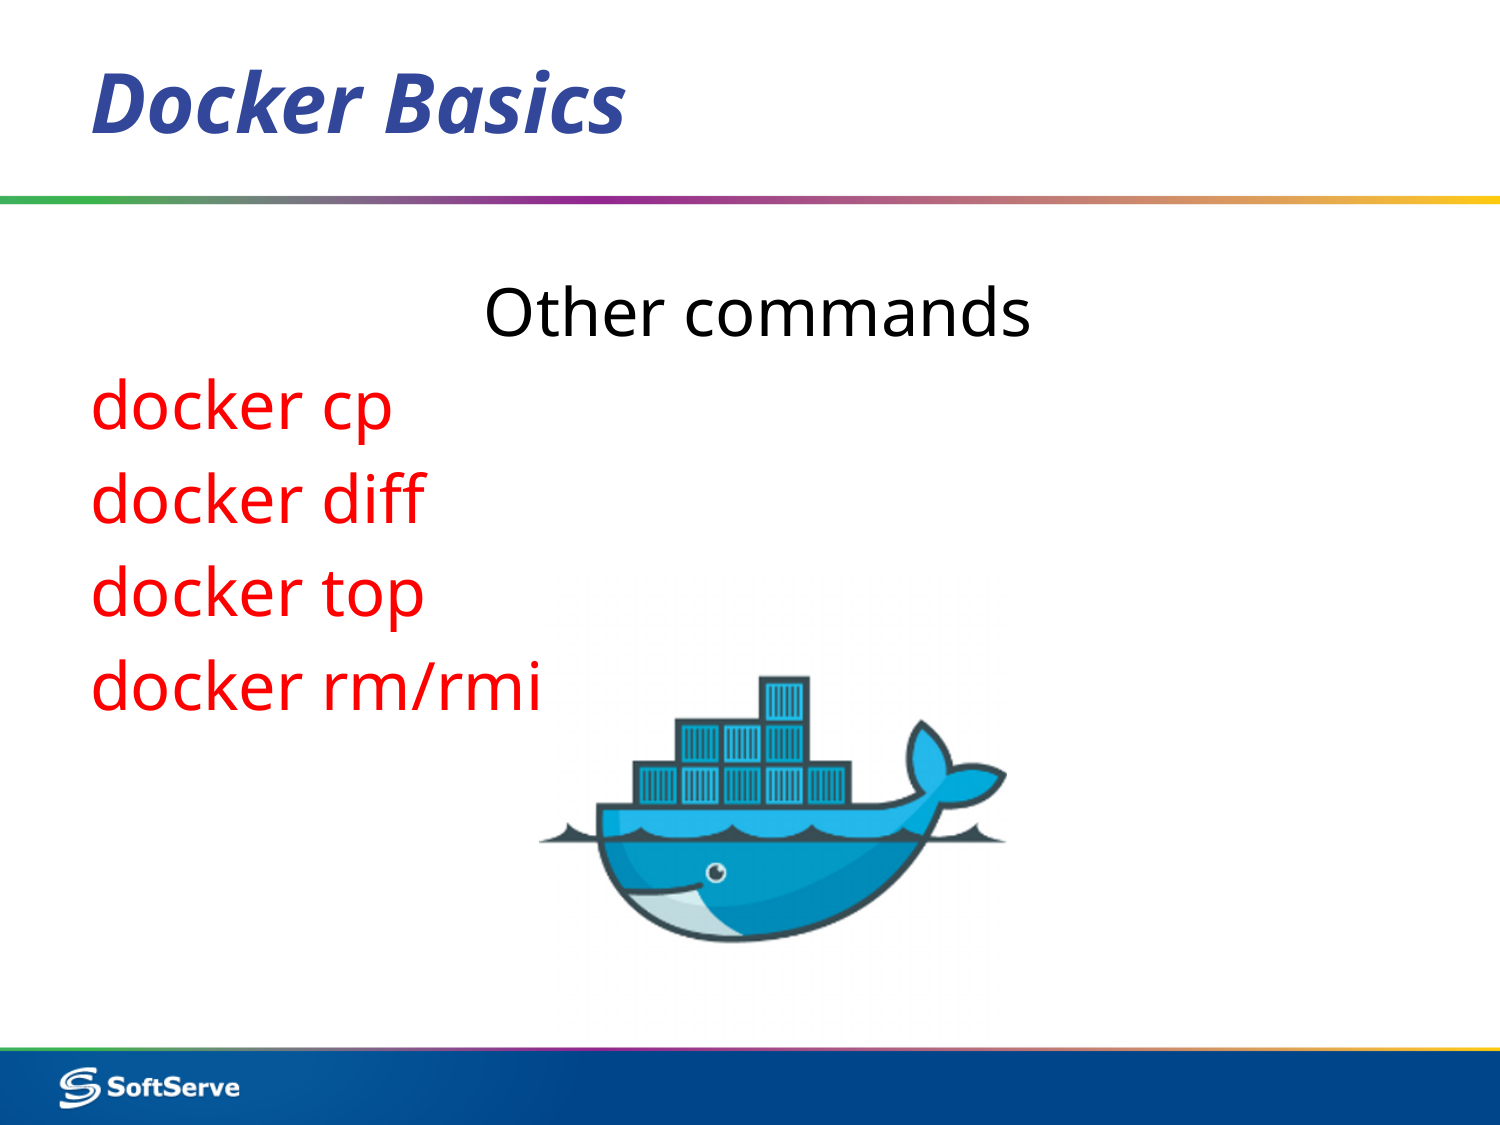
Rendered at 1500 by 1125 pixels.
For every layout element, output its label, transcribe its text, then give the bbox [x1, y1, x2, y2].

title Docker Basics [75, 24, 1425, 175]
list Other commands docker cp docker diff docker top docker rm/rmi [75, 262, 1425, 1005]
picture [0, 0, 1500, 1125]
